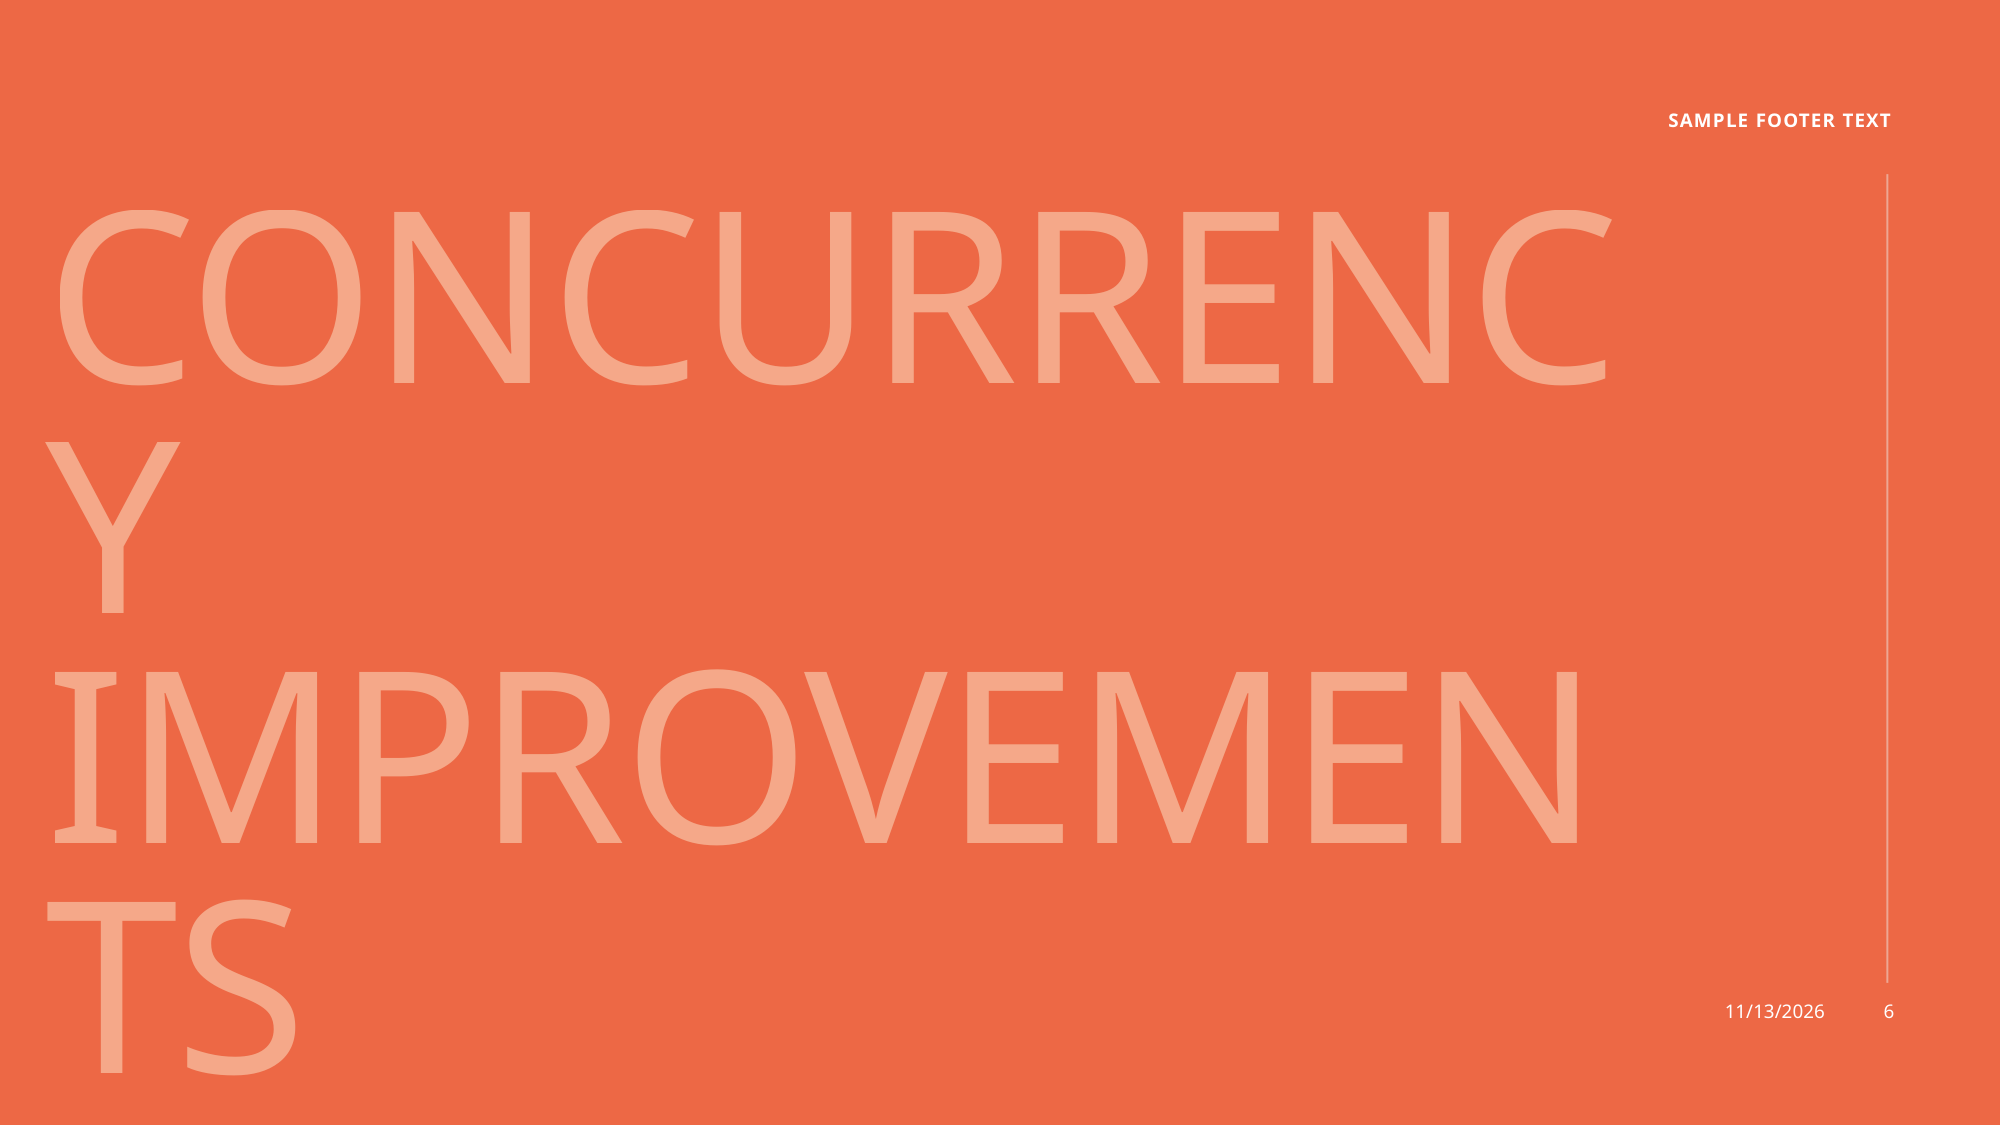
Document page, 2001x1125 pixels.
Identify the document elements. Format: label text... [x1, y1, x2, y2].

footer Sample Footer Text [1587, 101, 1906, 175]
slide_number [1662, 982, 1838, 1043]
title Concurrency Improvements [30, 174, 1663, 1120]
slide_number 6 [1838, 982, 1910, 1043]
